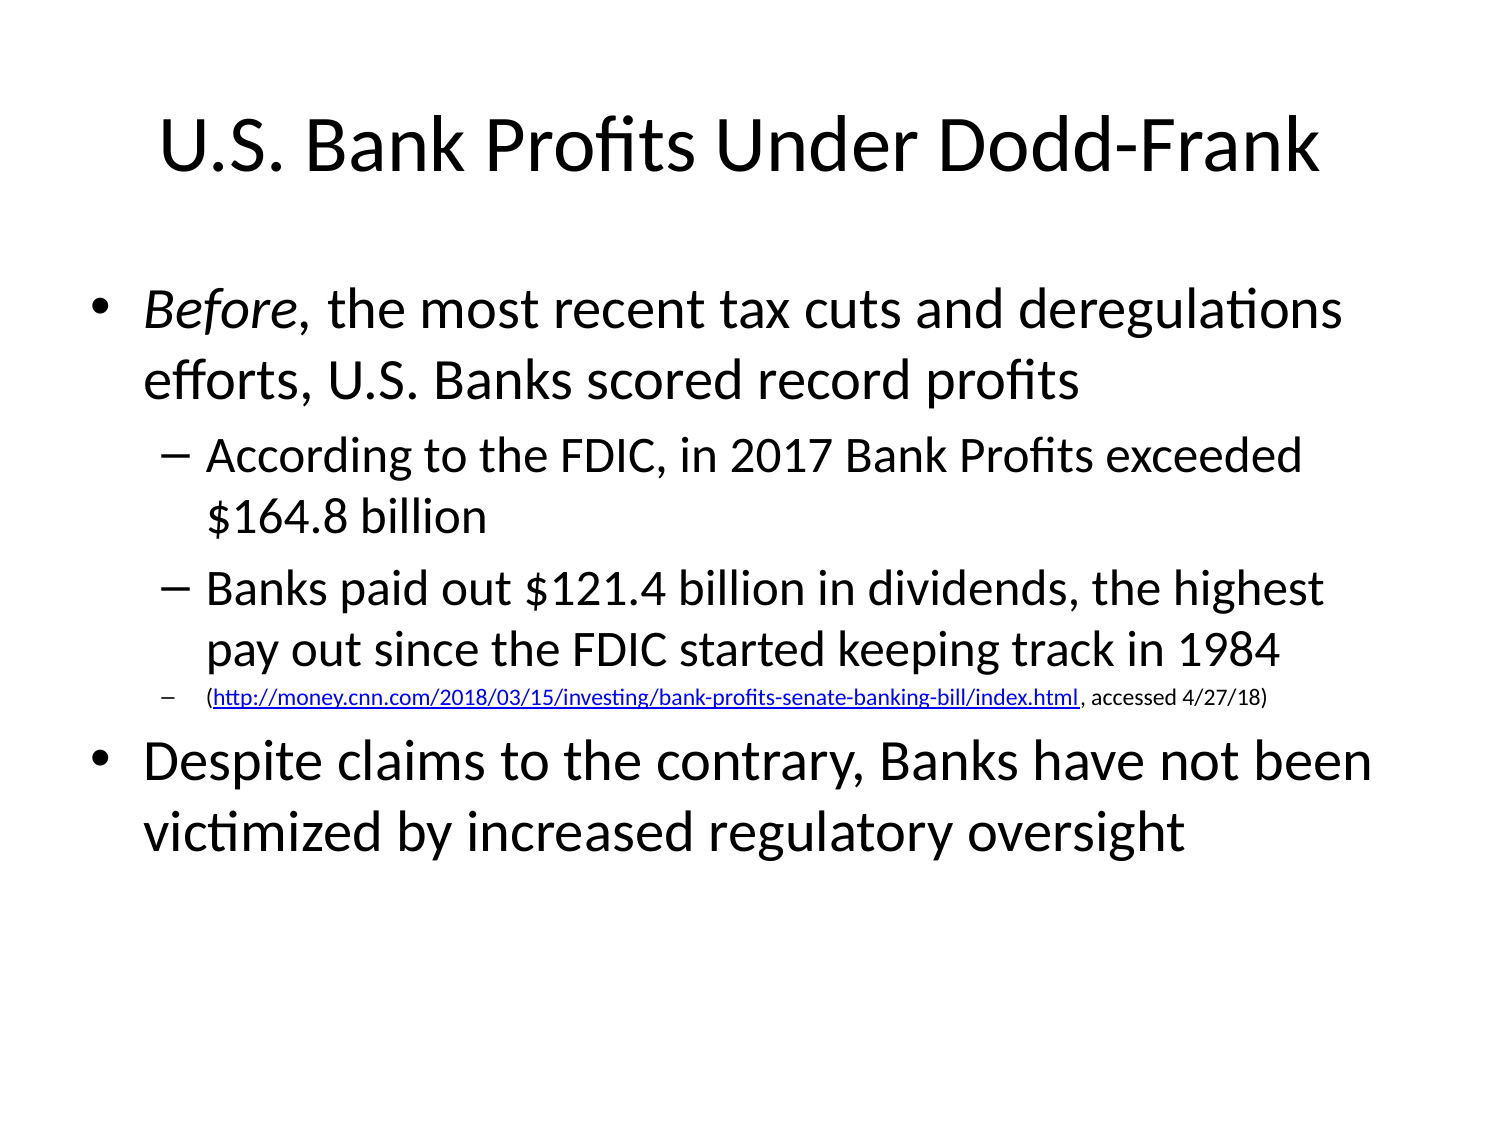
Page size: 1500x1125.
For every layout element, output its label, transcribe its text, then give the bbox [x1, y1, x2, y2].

title U.S. Bank Profits Under Dodd-Frank [75, 45, 1425, 233]
list Before, the most recent tax cuts and deregulations efforts, U.S. Banks scored record profits According to the FDIC, in 2017 Bank Profits exceeded $164.8 billion Banks paid out $121.4 billion in dividends, the highest pay out since the FDIC started keeping track in 1984 (http://money.cnn.com/2018/03/15/investing/bank-profits-senate-banking-bill/index.html, accessed 4/27/18) Despite claims to the contrary, Banks have not been victimized by increased regulatory oversight [75, 262, 1425, 1005]
